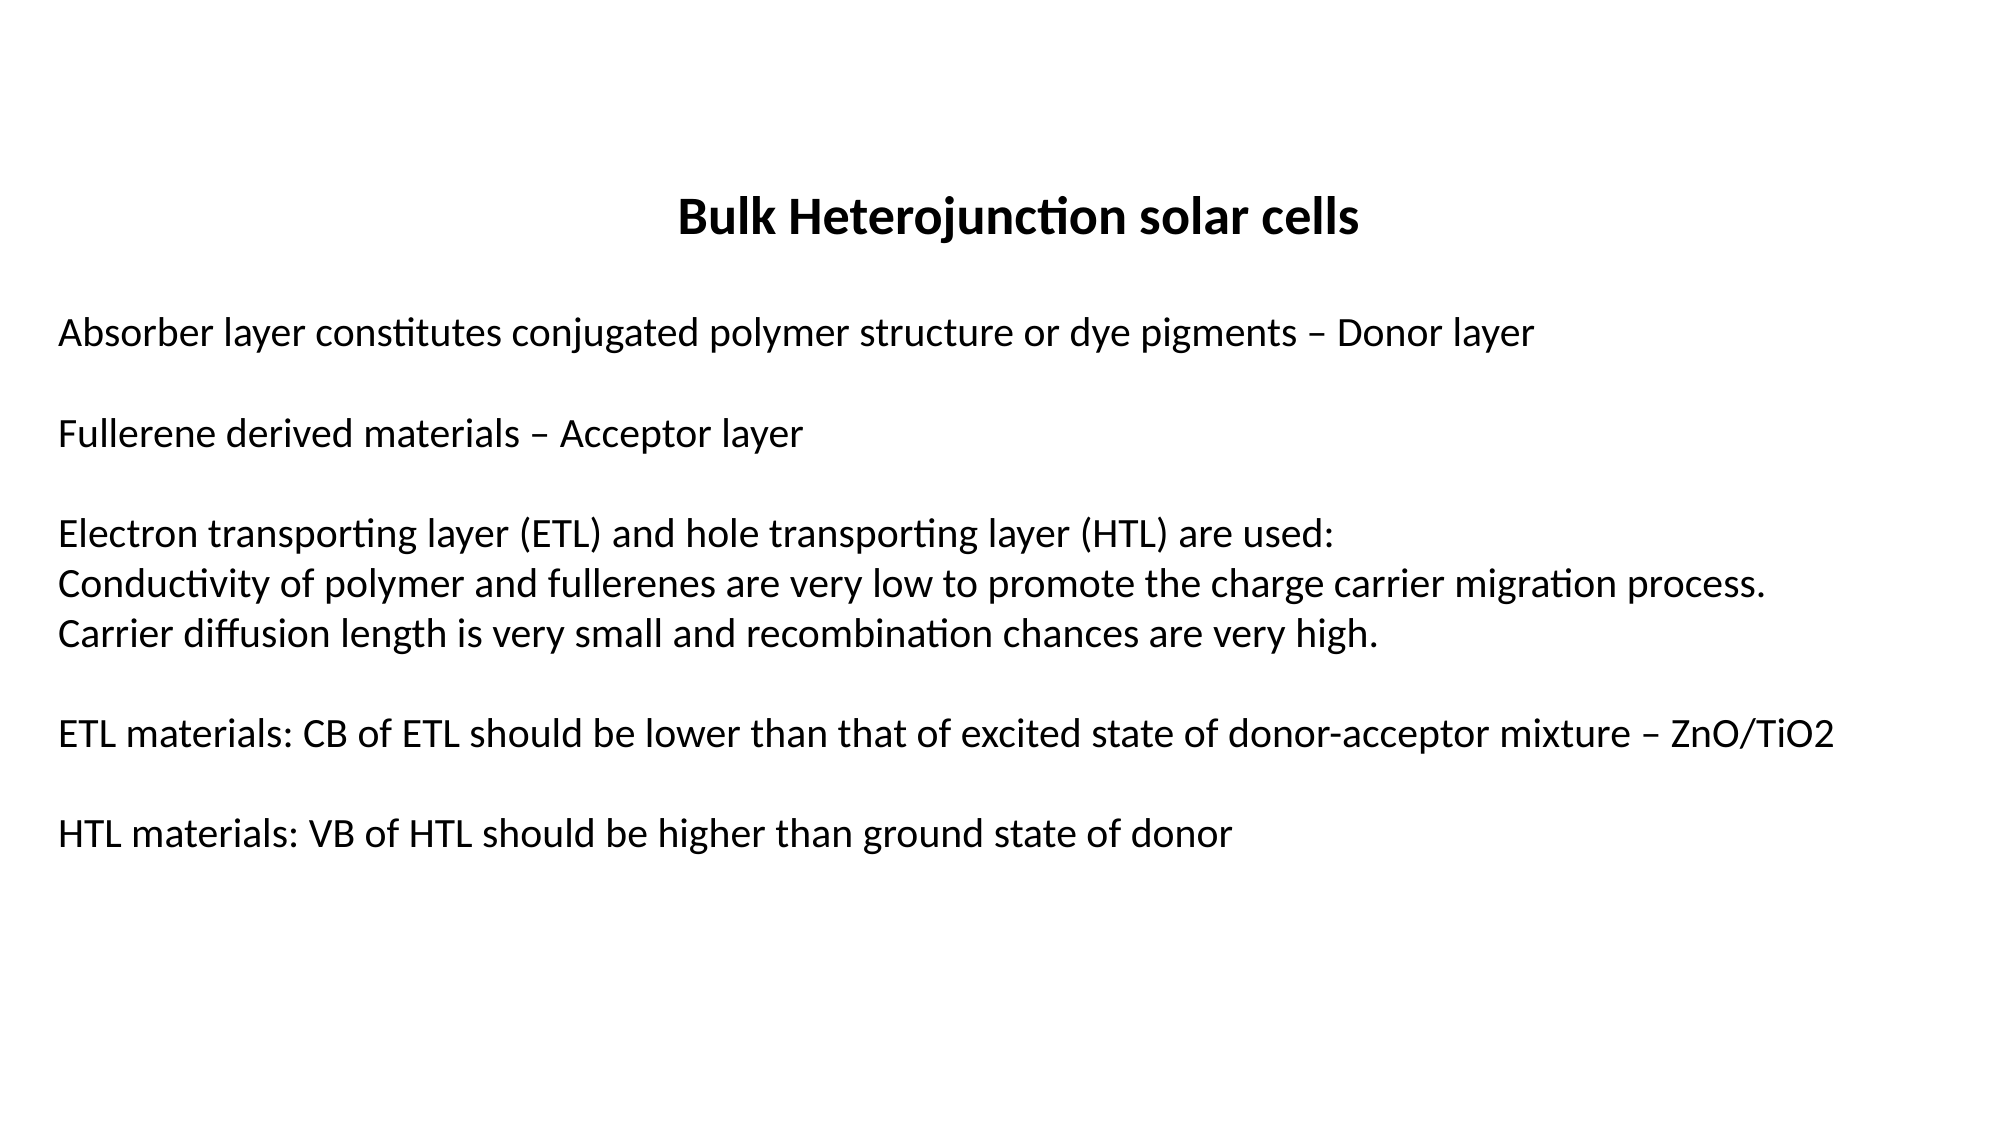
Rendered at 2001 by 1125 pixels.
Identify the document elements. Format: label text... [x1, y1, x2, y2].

text_box Bulk Heterojunction solar cells [662, 173, 1376, 254]
text_box Absorber layer constitutes conjugated polymer structure or dye pigments – Donor layer Fullerene derived materials – Acceptor layer Electron transporting layer (ETL) and hole transporting layer (HTL) are used: Conductivity of polymer and fullerenes are very low to promote the charge carrier migration process. Carrier diffusion length is very small and recombination chances are very high. ETL materials: CB of ETL should be lower than that of excited state of donor-acceptor mixture – ZnO/TiO2 HTL materials: VB of HTL should be higher than ground state of donor [43, 297, 1852, 1125]
